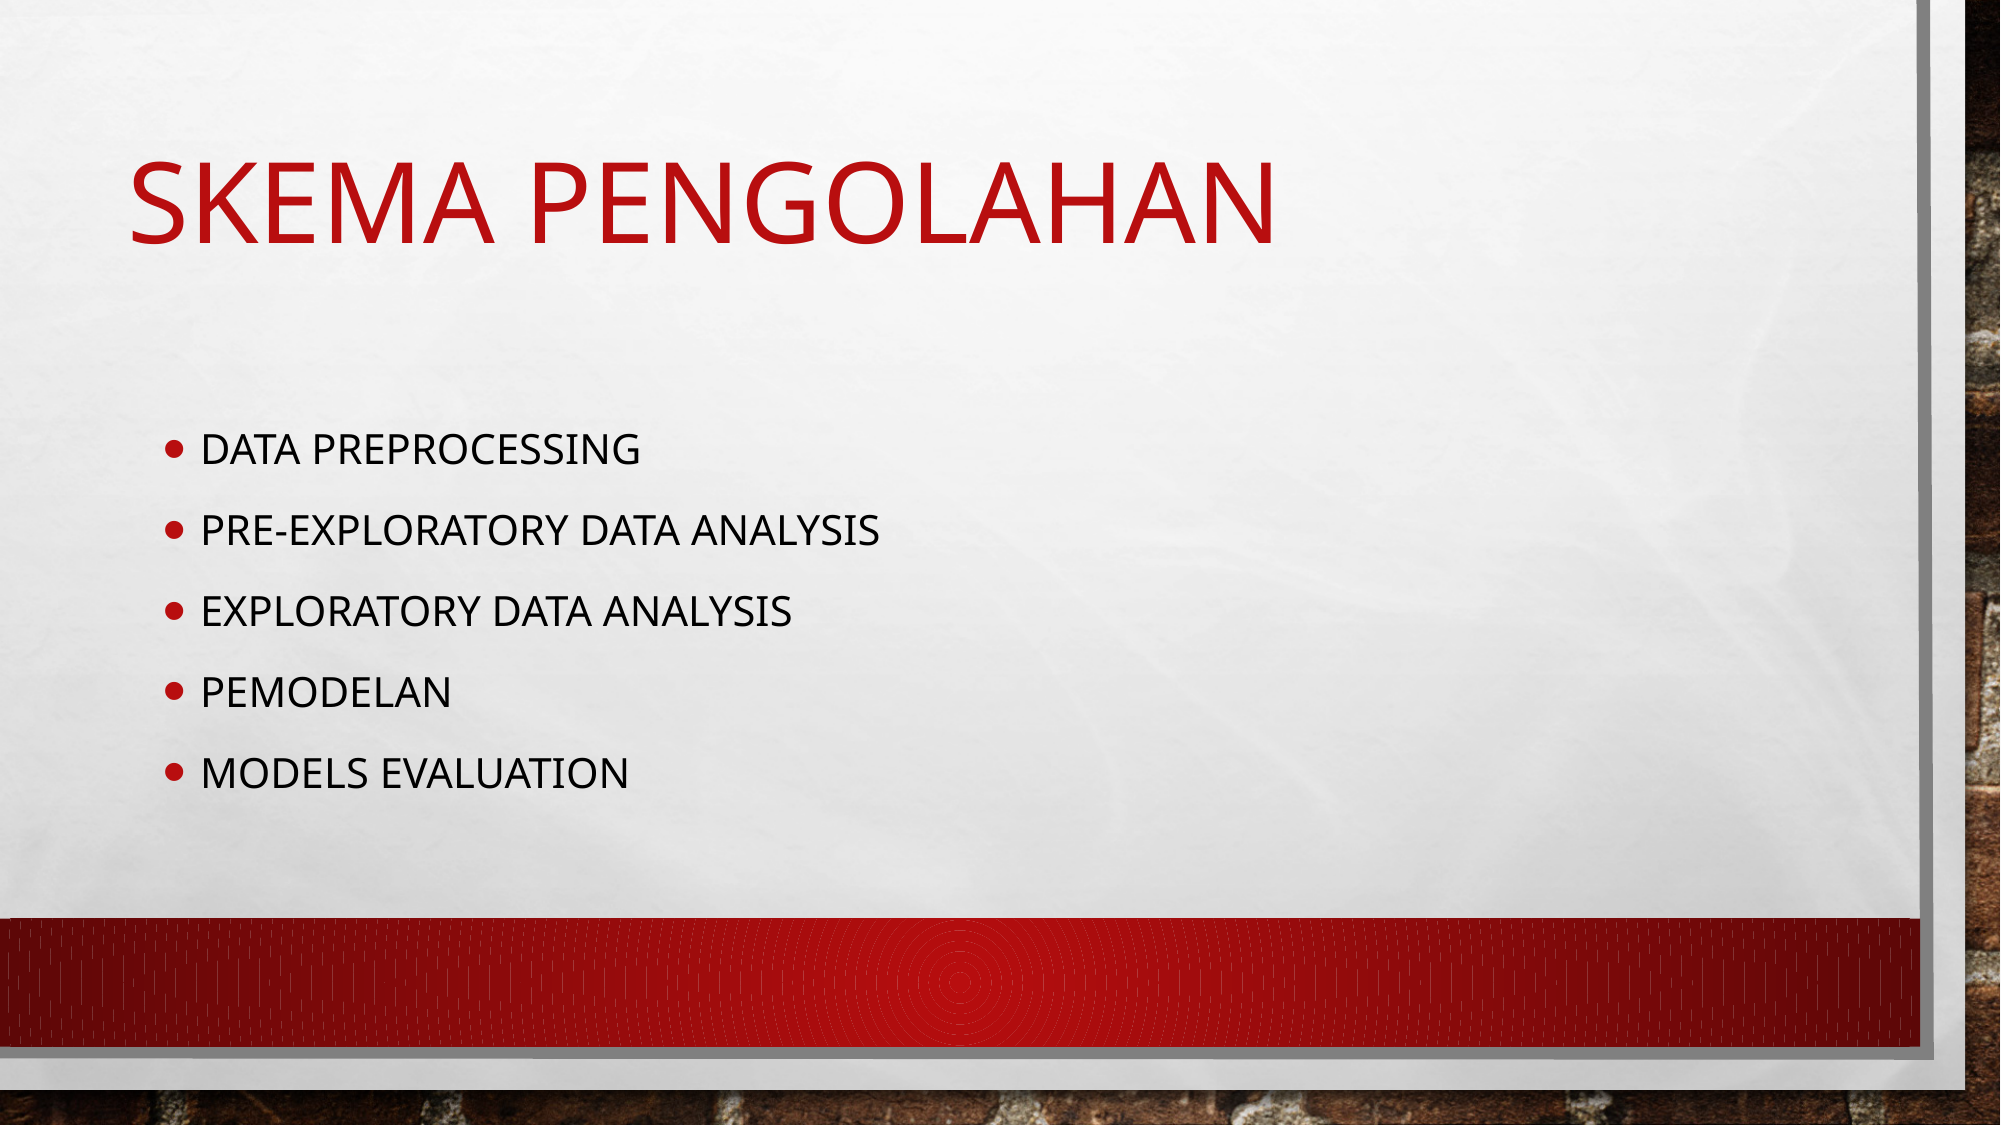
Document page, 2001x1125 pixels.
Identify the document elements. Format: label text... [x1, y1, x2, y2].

title Skema pengolahan [112, 112, 1818, 302]
picture [0, 0, 2000, 1125]
list Data Preprocessing Pre-Exploratory data analysis Exploratory data analysis pemodelan Models evaluation [147, 275, 1853, 935]
